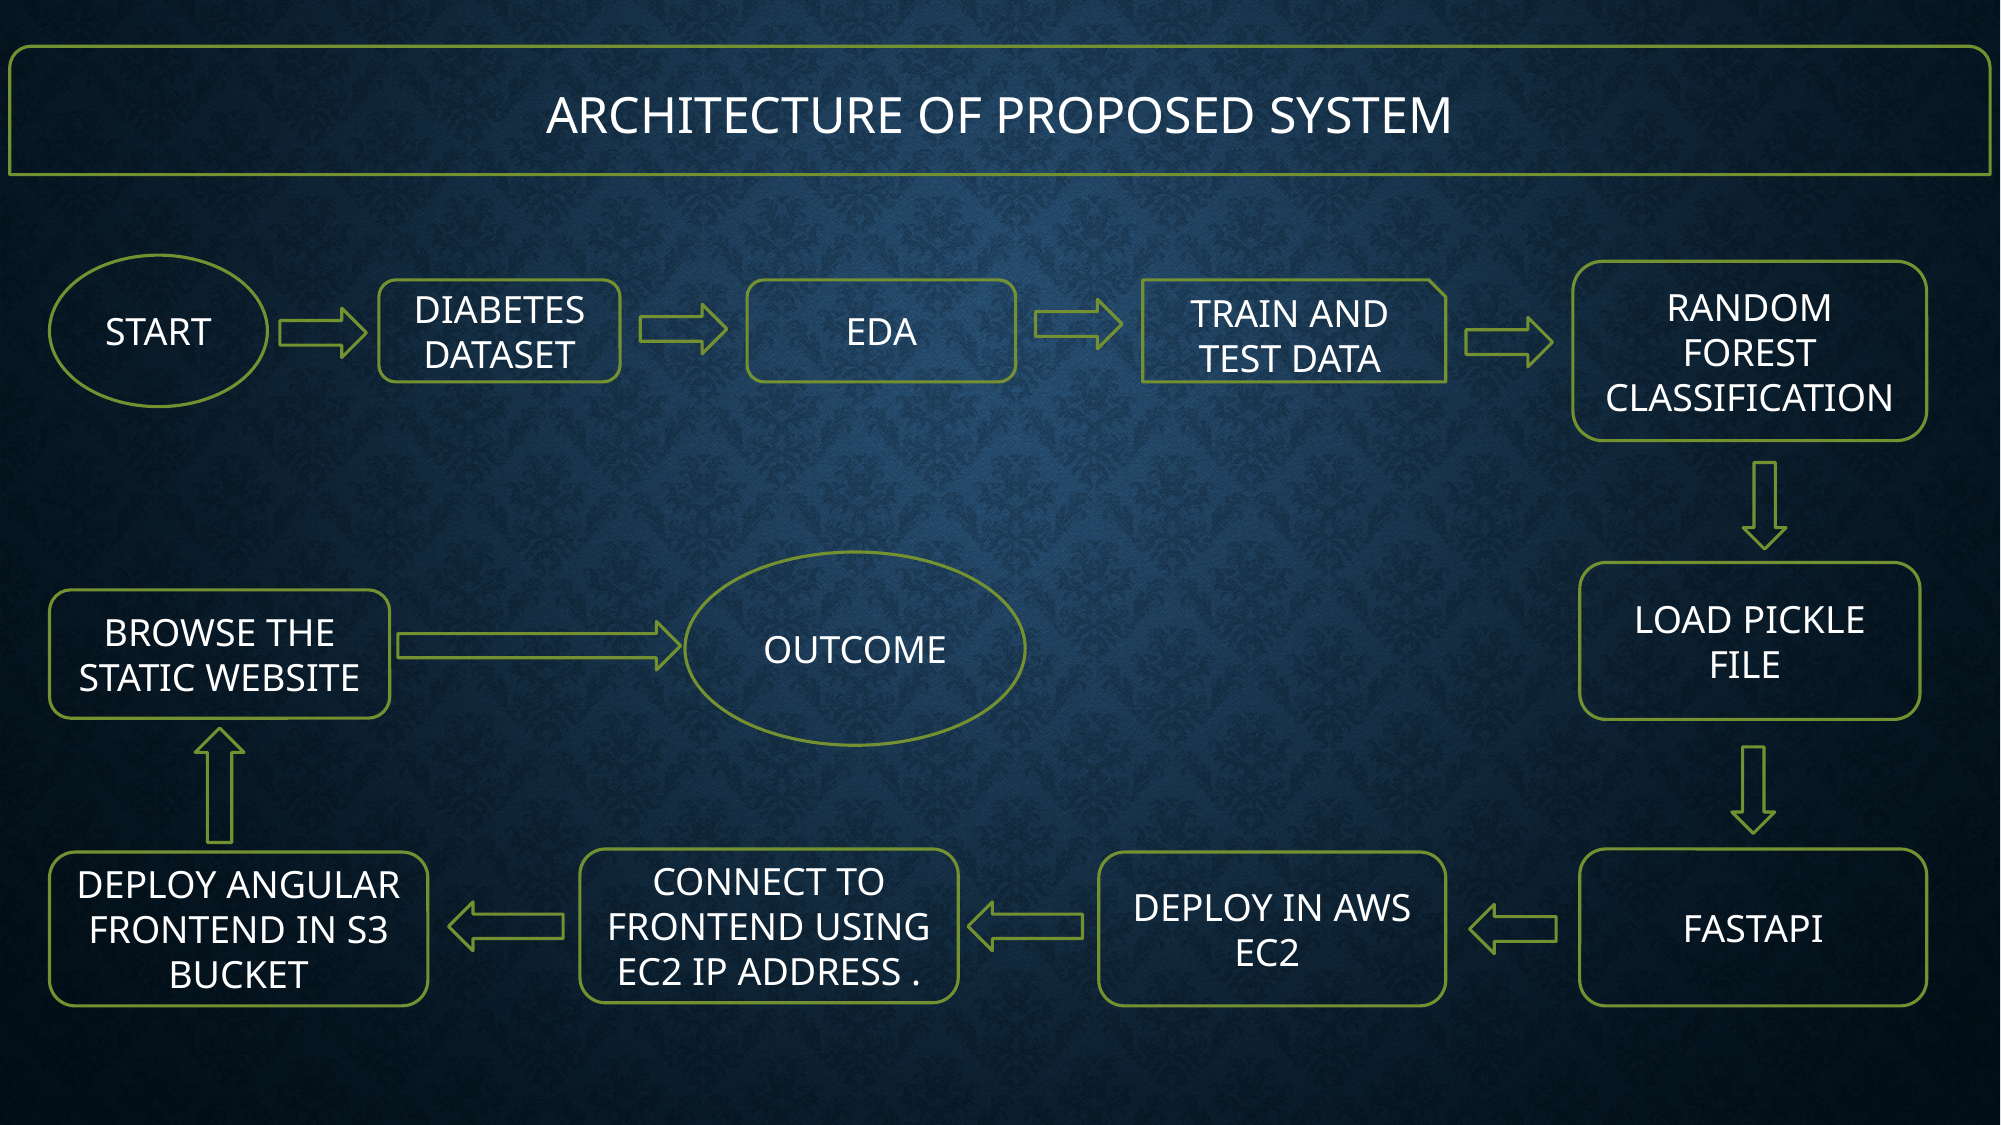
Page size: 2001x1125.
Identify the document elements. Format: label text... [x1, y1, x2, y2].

text_box TRAIN AND TEST DATA [1141, 278, 1448, 384]
text_box [1730, 745, 1777, 835]
text_box [966, 900, 1085, 953]
text_box LOAD PICKLE FILE [1578, 560, 1922, 721]
text_box OUTCOME [683, 550, 1027, 747]
text_box DEPLOY ANGULAR FRONTEND IN S3 BUCKET [47, 850, 430, 1008]
text_box [447, 900, 565, 953]
text_box BROWSE THE STATIC WEBSITE [47, 588, 392, 720]
text_box [638, 302, 728, 356]
text_box [1033, 297, 1124, 351]
text_box START [47, 253, 270, 409]
text_box [193, 726, 246, 845]
text_box [1468, 902, 1558, 956]
text_box DEPLOY IN AWS EC2 [1097, 850, 1448, 1008]
text_box [1741, 460, 1788, 551]
text_box CONNECT TO FRONTEND USING EC2 IP ADDRESS . [578, 847, 960, 1005]
text_box ARCHITECTURE OF PROPOSED SYSTEM [8, 44, 1992, 177]
text_box DIABETES DATASET [377, 278, 622, 384]
text_box RANDOM FOREST CLASSIFICATION [1571, 259, 1929, 443]
text_box EDA [745, 278, 1018, 384]
text_box [1464, 315, 1554, 369]
text_box [396, 620, 682, 672]
text_box FASTAPI [1578, 847, 1929, 1008]
text_box [278, 306, 368, 360]
